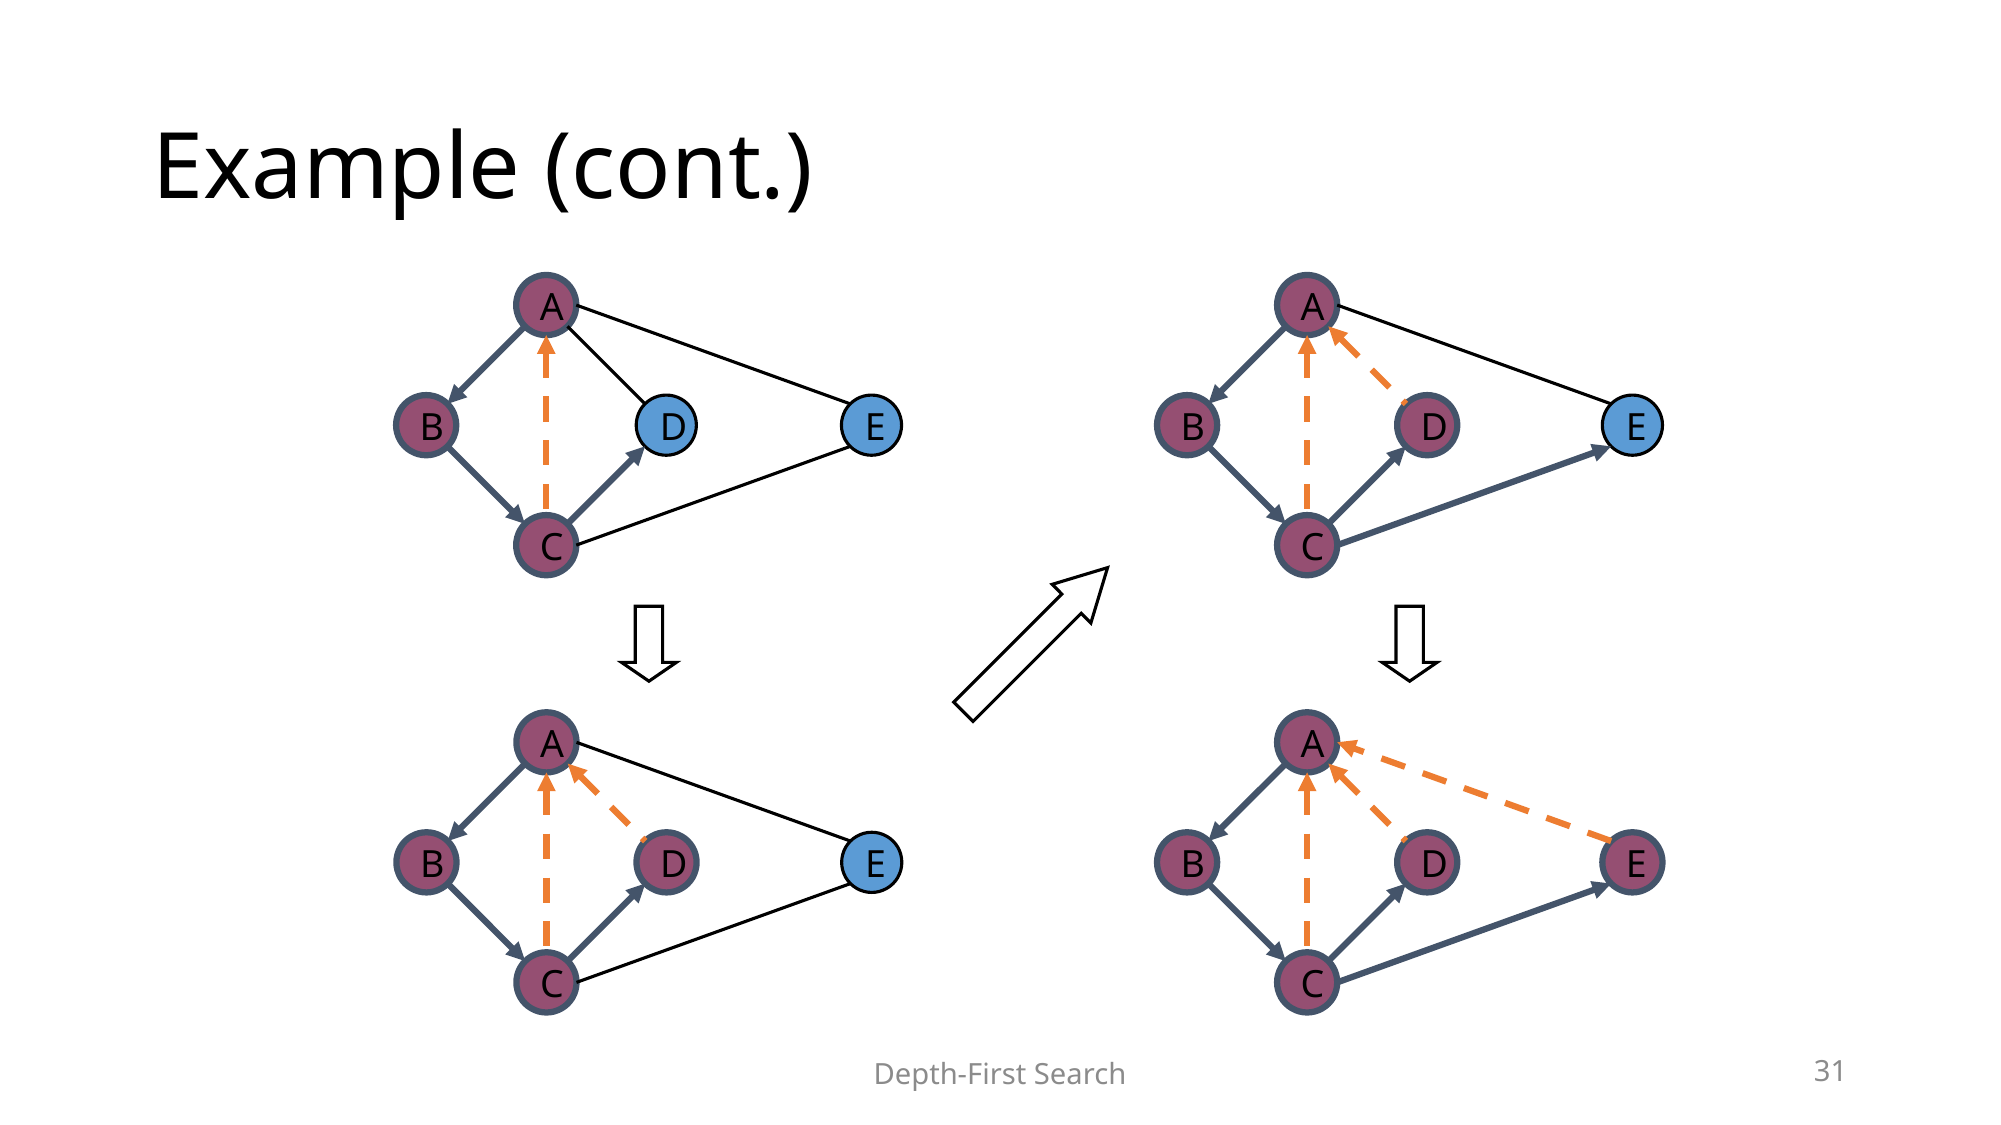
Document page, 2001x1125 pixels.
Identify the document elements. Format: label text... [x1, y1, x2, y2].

title Example (cont.) [137, 59, 1863, 278]
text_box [1156, 712, 1663, 1013]
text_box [396, 274, 902, 576]
text_box [953, 567, 1108, 722]
text_box [621, 606, 677, 682]
slide_number 31 [1412, 1042, 1863, 1103]
footer Depth-First Search [662, 1042, 1338, 1103]
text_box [1156, 274, 1663, 576]
text_box [1382, 606, 1437, 682]
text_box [396, 712, 902, 1013]
